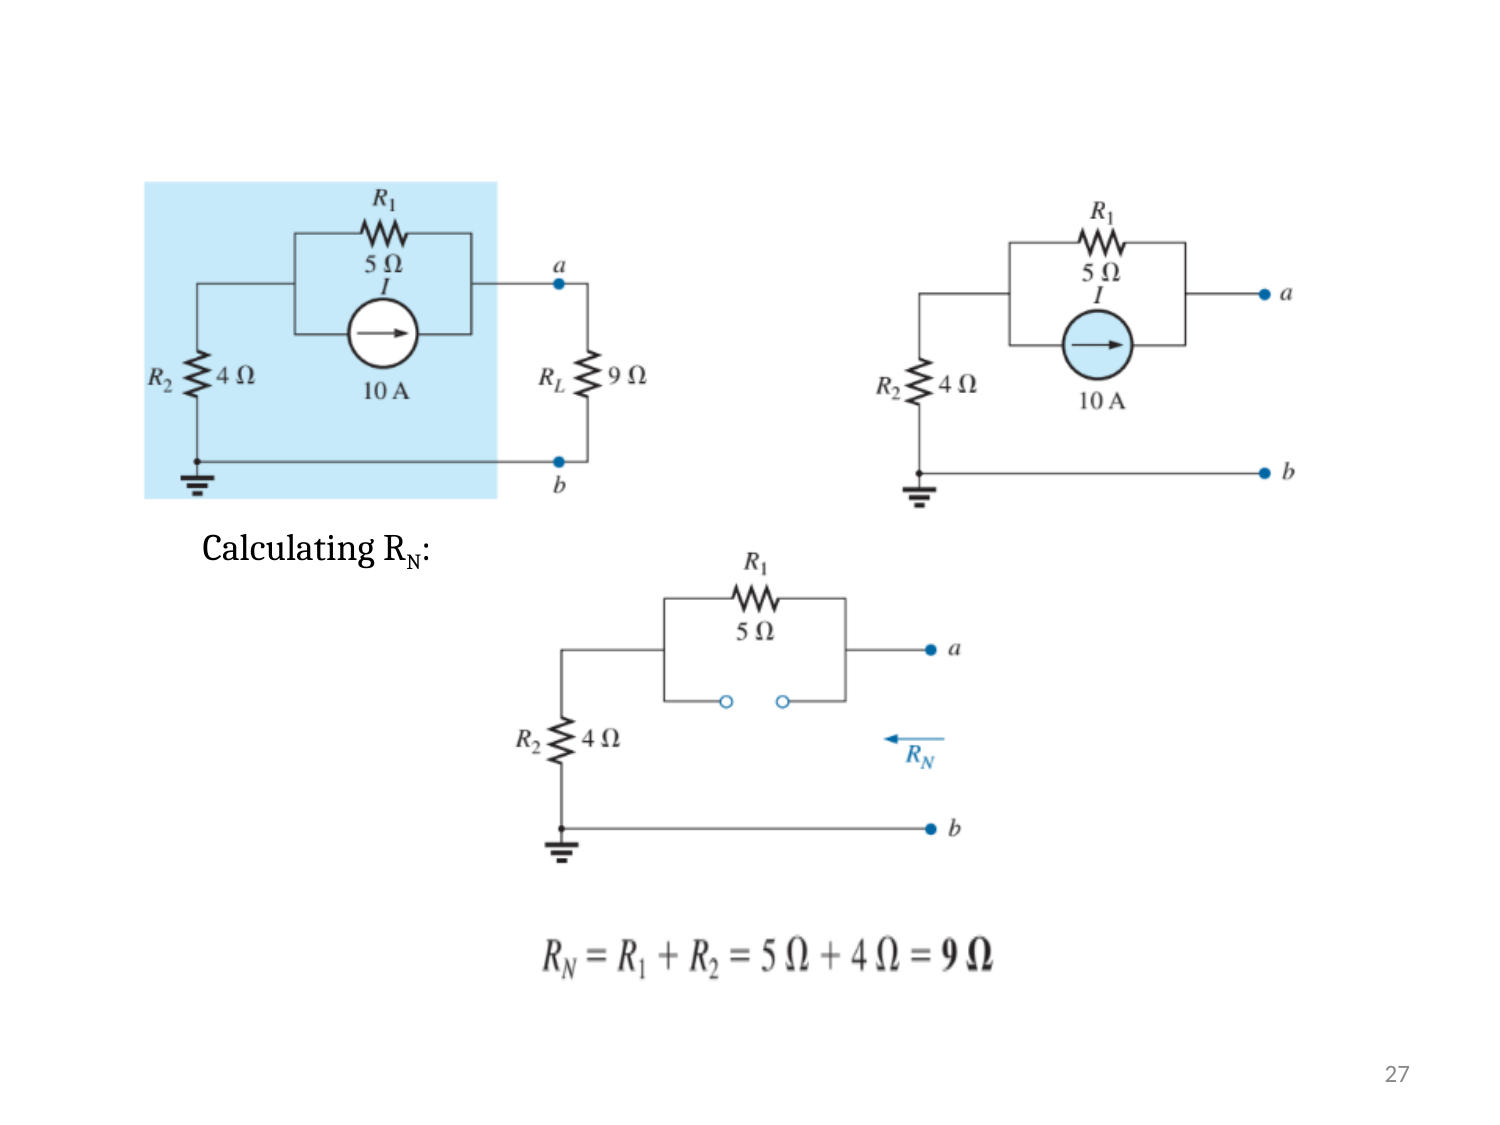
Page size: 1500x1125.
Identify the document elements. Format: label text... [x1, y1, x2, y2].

slide_number 27 [1074, 1042, 1425, 1103]
picture [529, 912, 1015, 1001]
picture [87, 152, 670, 515]
picture [485, 545, 1015, 882]
text_box Calculating RN: [187, 522, 465, 582]
picture [874, 161, 1329, 531]
